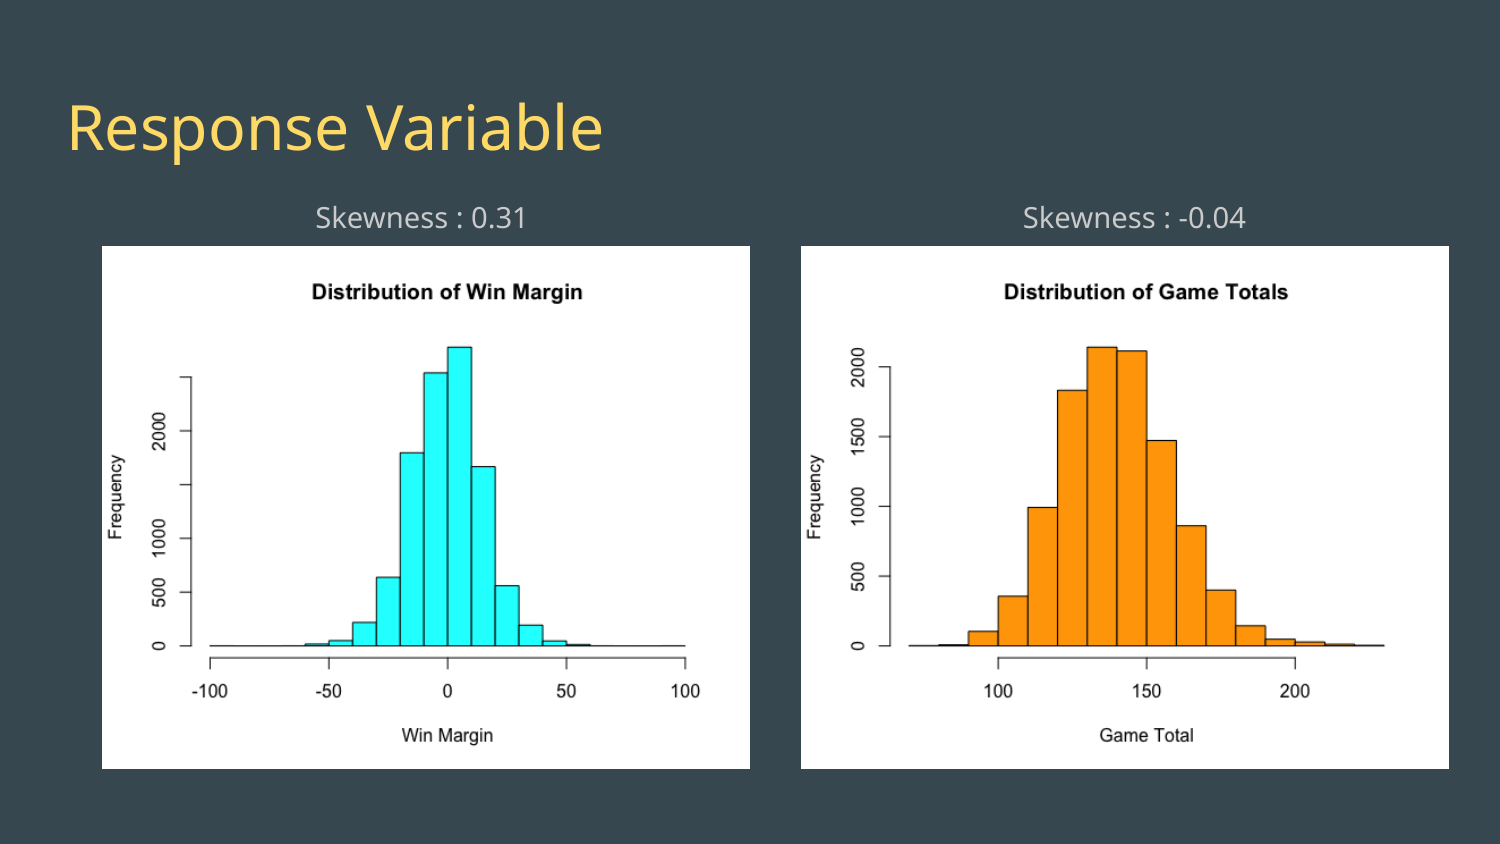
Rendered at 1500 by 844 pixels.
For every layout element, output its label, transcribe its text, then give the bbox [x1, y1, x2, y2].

text_box Skewness : -0.04 [1007, 184, 1279, 230]
picture [102, 246, 751, 769]
title Response Variable [51, 72, 1449, 167]
text_box Skewness : 0.31 [300, 184, 572, 230]
picture [801, 246, 1450, 769]
